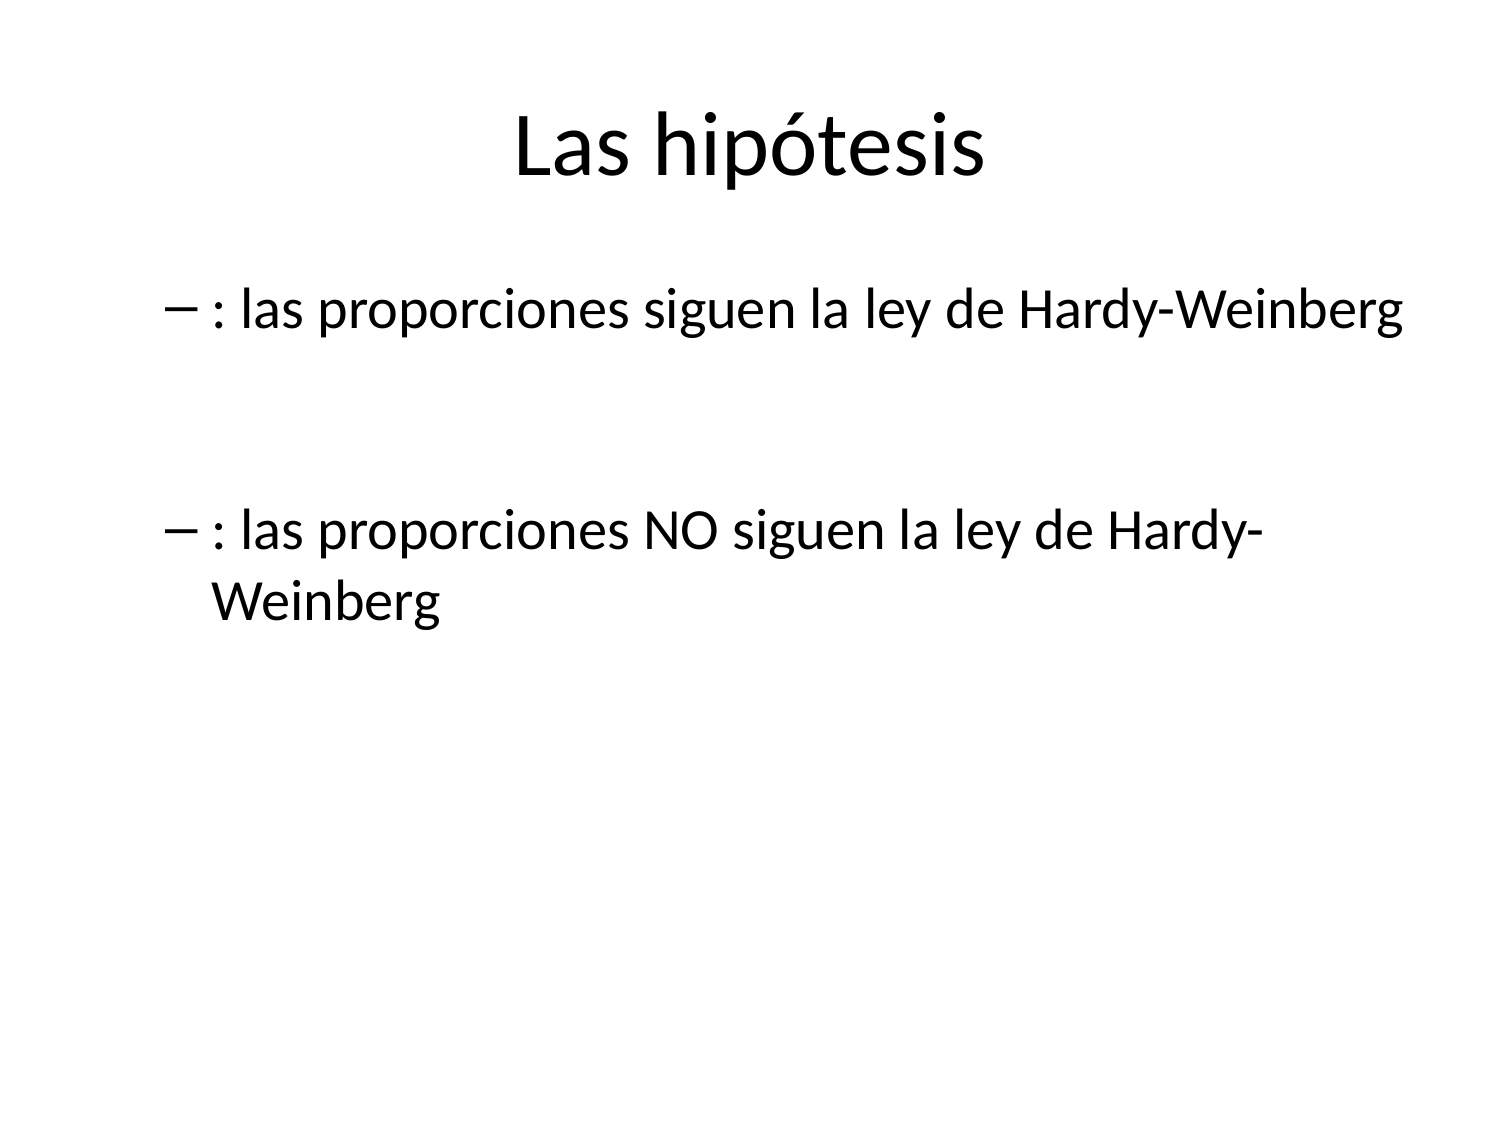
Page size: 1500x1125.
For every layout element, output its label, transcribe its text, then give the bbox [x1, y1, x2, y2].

title Las hipótesis [75, 45, 1425, 233]
